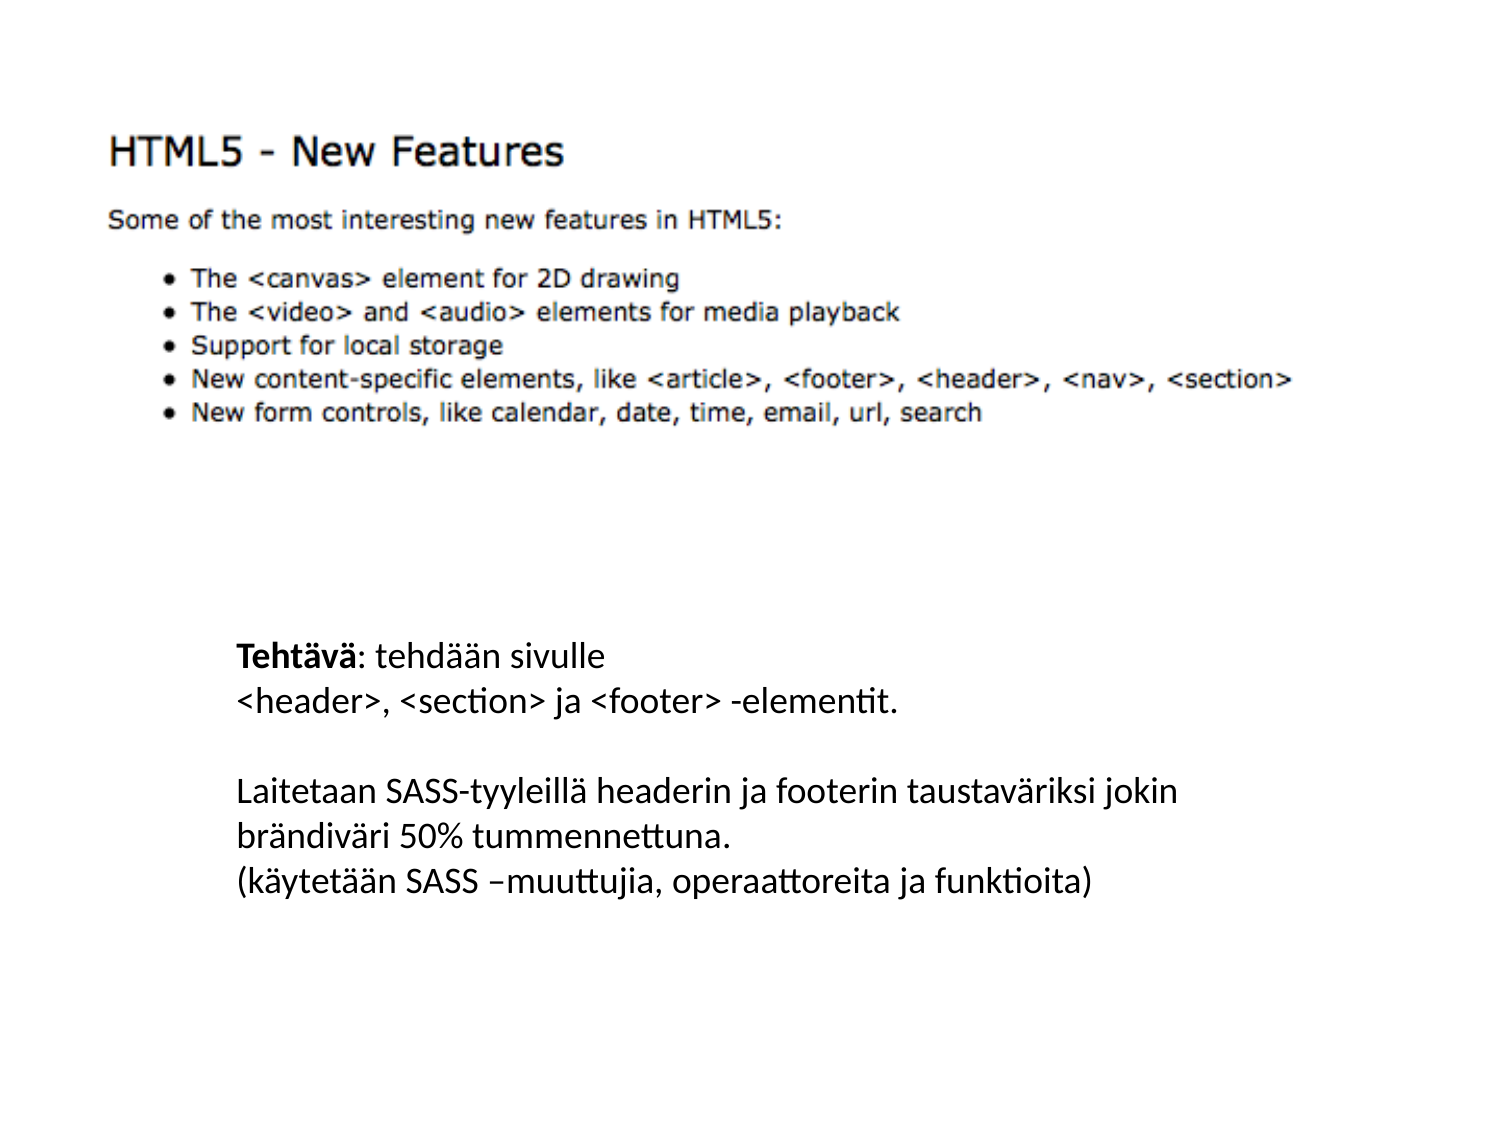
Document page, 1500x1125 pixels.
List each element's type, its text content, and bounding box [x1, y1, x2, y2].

text_box Tehtävä: tehdään sivulle <header>, <section> ja <footer> -elementit. Laitetaan SASS-tyyleillä headerin ja footerin taustaväriksi jokin brändiväri 50% tummennettuna. (käytetään SASS –muuttujia, operaattoreita ja funktioita) [221, 623, 1203, 954]
picture [92, 108, 1342, 445]
